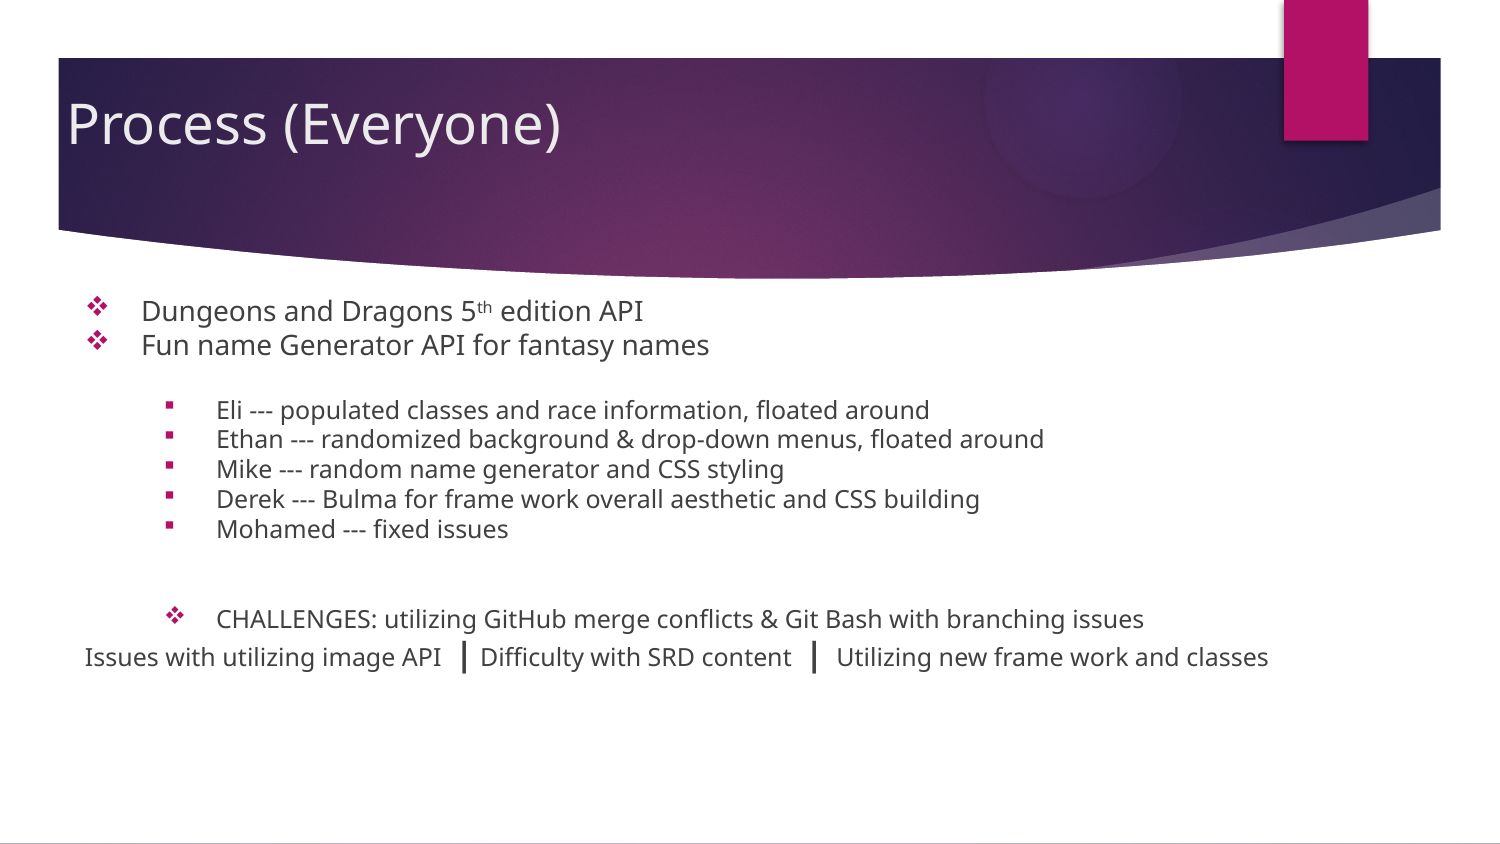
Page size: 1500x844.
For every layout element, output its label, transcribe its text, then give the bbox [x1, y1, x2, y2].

title Process (Everyone) [51, 72, 1449, 167]
list Dungeons and Dragons 5th edition API Fun name Generator API for fantasy names Eli --- populated classes and race information, floated around Ethan --- randomized background & drop-down menus, floated around Mike --- random name generator and CSS styling Derek --- Bulma for frame work overall aesthetic and CSS building Mohamed --- fixed issues CHALLENGES: utilizing GitHub merge conflicts & Git Bash with branching issues Issues with utilizing image API | Difficulty with SRD content | Utilizing new frame work and classes [51, 210, 1449, 788]
